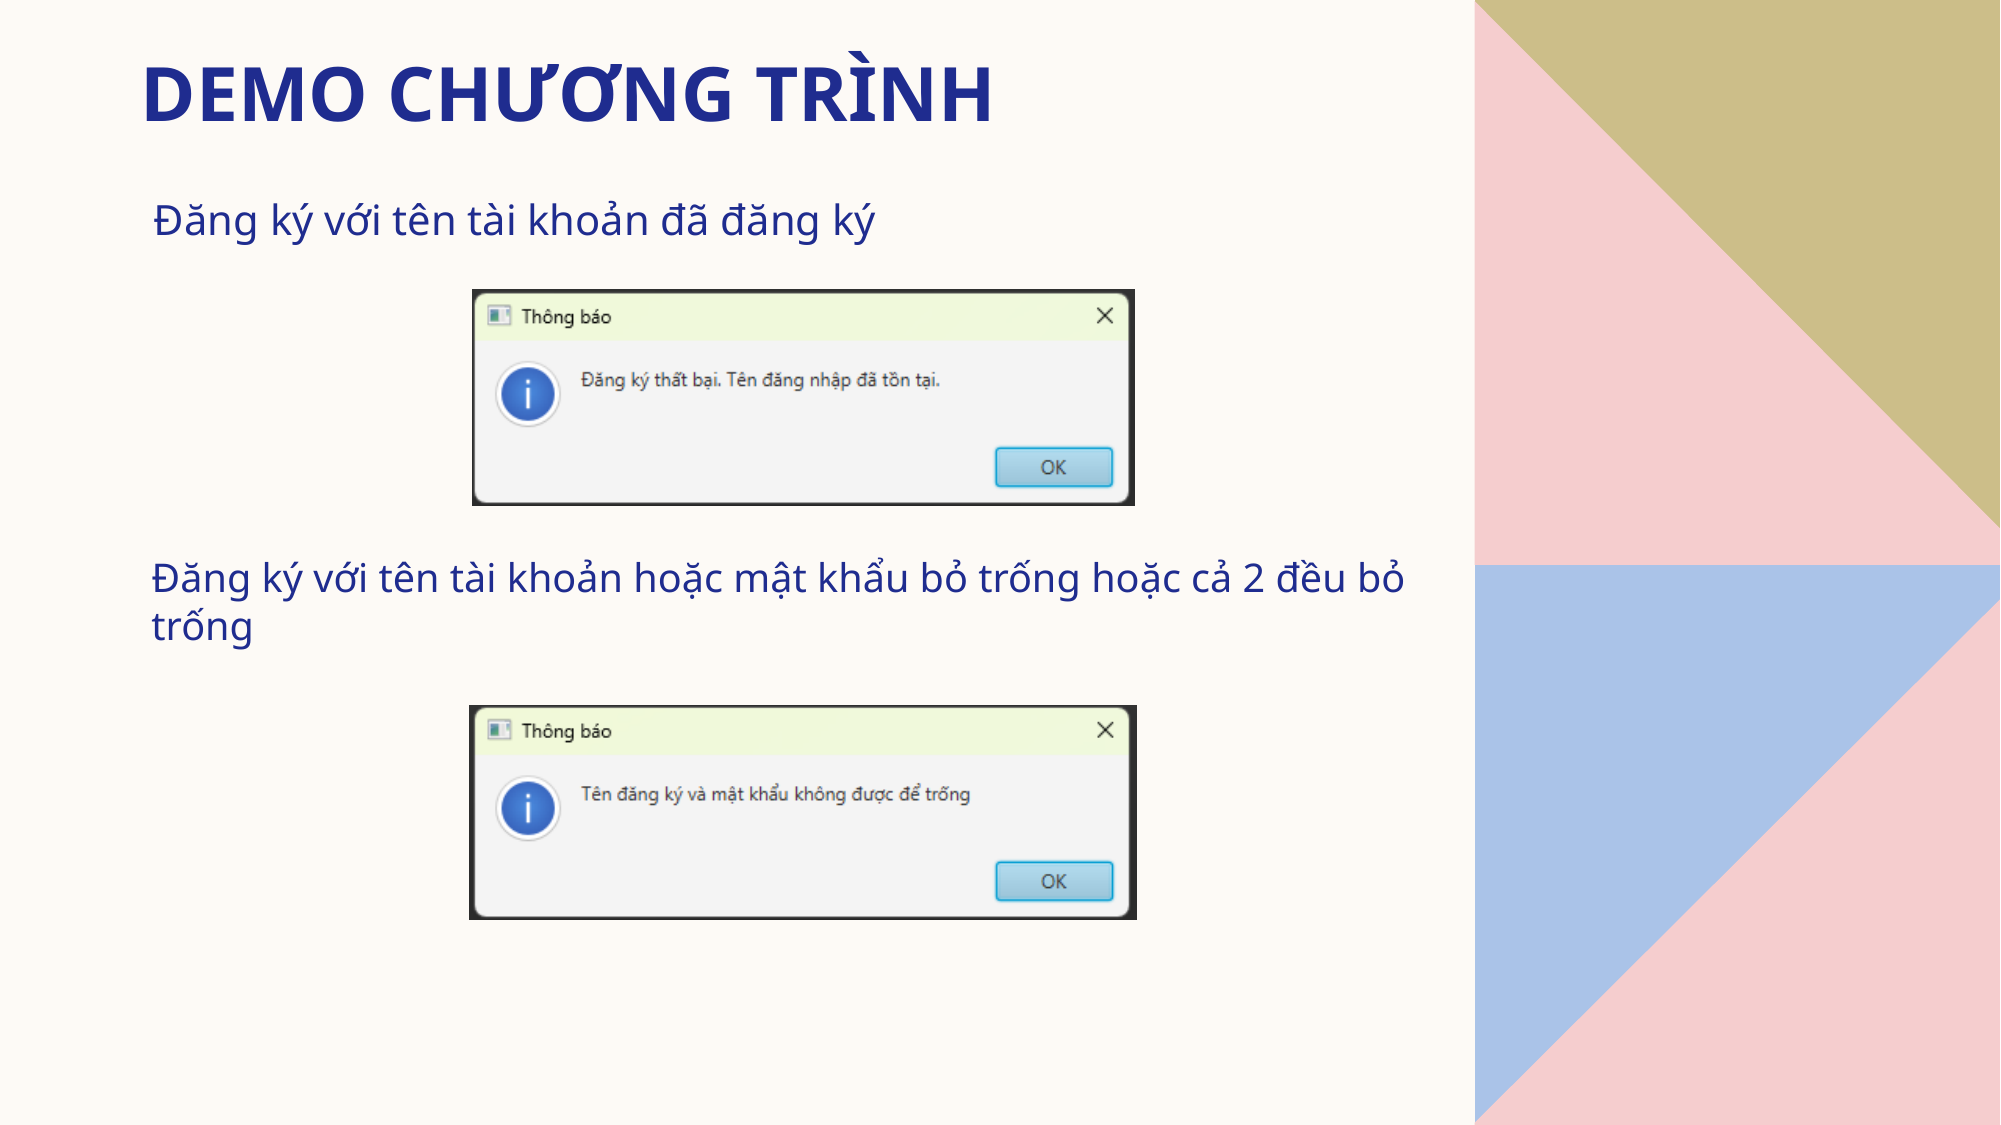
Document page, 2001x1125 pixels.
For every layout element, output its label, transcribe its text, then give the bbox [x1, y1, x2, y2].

picture [471, 289, 1135, 506]
title DEMO chương trình [125, 41, 1405, 137]
text_box Đăng ký với tên tài khoản đã đăng ký [138, 194, 1473, 290]
picture [469, 705, 1137, 920]
list Đăng ký với tên tài khoản hoặc mật khẩu bỏ trống hoặc cả 2 đều bỏ trống [136, 553, 1470, 649]
